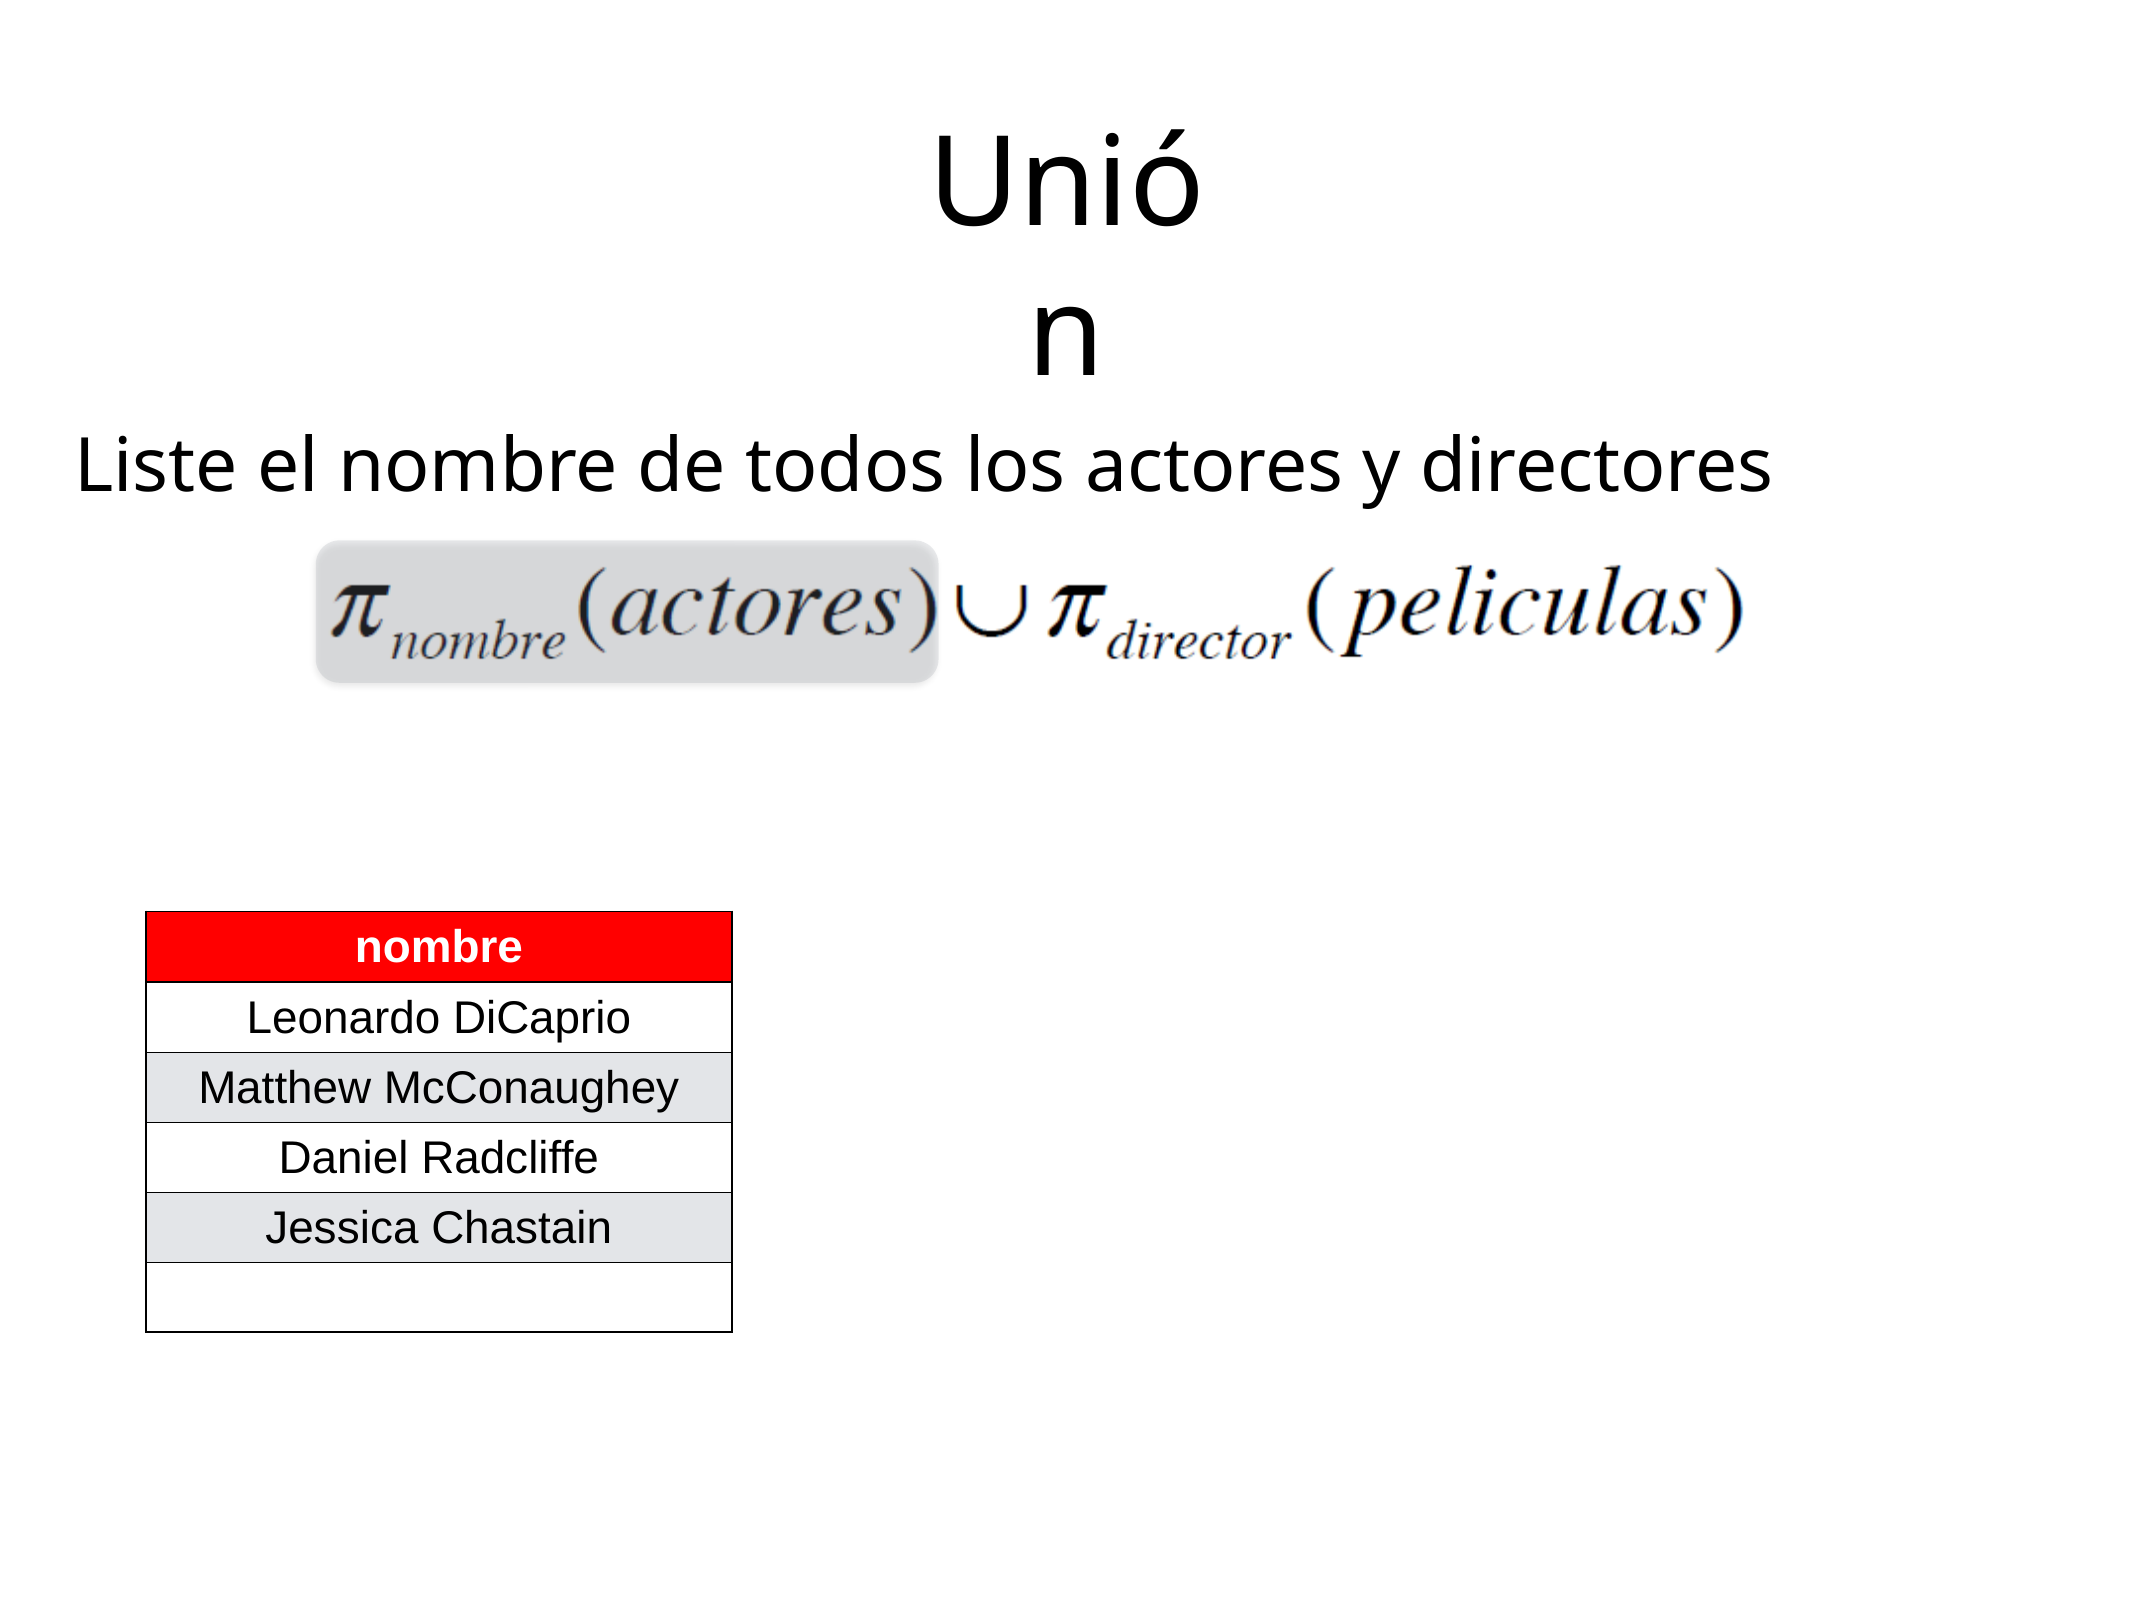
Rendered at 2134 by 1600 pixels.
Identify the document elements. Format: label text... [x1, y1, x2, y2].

table_cell Leonardo DiCaprio [147, 983, 731, 1052]
table_header nombre [147, 912, 731, 981]
table_cell [147, 1263, 731, 1331]
table_cell Daniel Radcliffe [147, 1123, 731, 1192]
table_cell Jessica Chastain [147, 1193, 731, 1262]
table_cell Matthew McConaughey [147, 1053, 731, 1122]
text_box Liste el nombre de todos los actores y directores [65, 408, 2068, 515]
picture [288, 540, 1763, 688]
text_box Unión [893, 166, 1240, 334]
